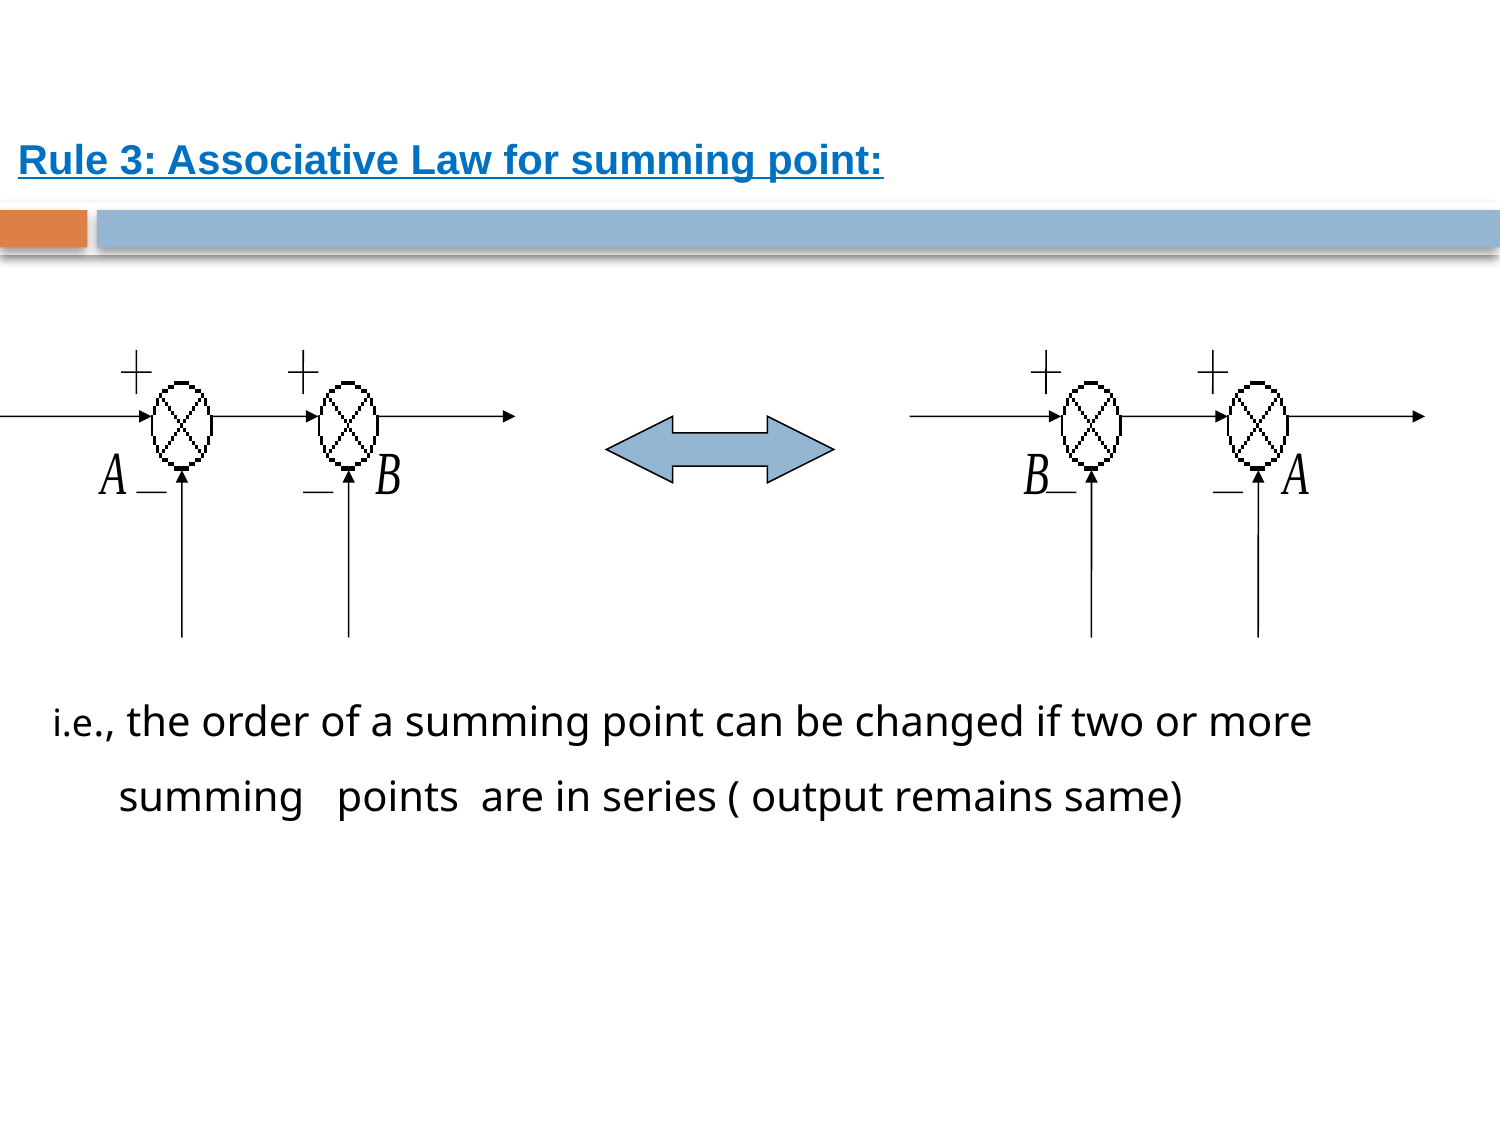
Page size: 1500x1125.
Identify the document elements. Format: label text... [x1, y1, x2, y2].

text_box Rule 3: Associative Law for summing point: [3, 125, 899, 190]
text_box i.e., the order of a summing point can be changed if two or more summing points are in series ( output remains same) [37, 662, 1500, 828]
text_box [0, 349, 1426, 638]
